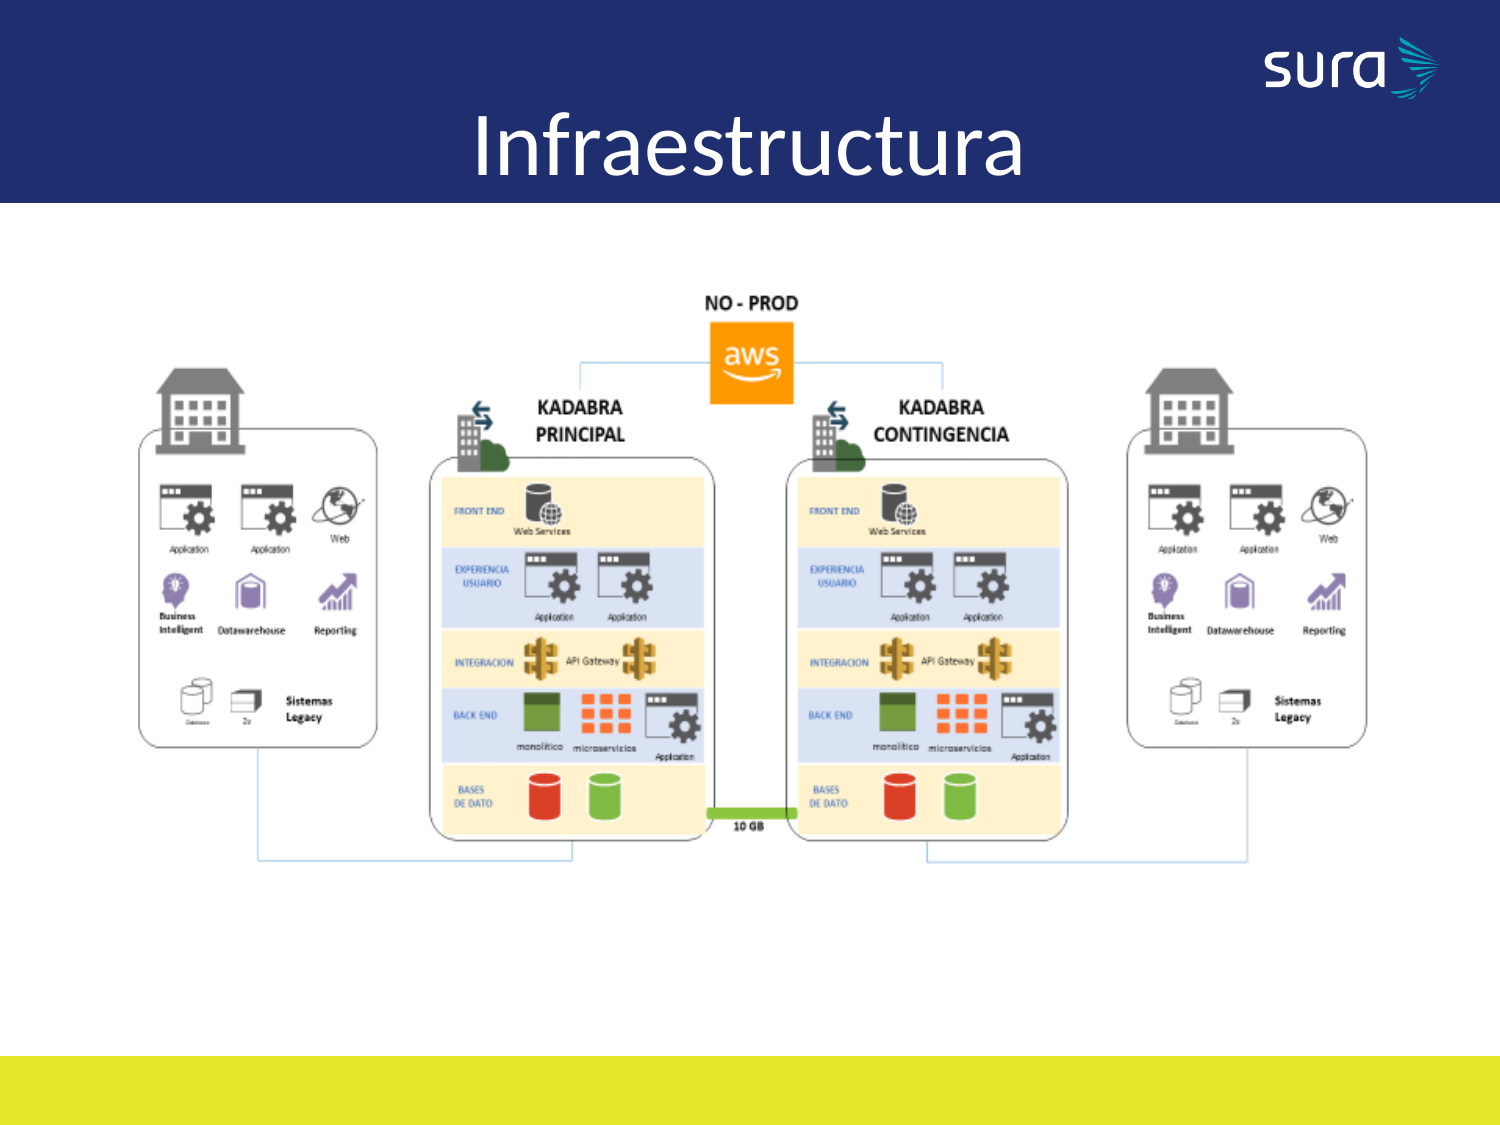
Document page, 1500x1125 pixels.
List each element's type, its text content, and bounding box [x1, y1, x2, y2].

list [101, 286, 1403, 897]
title Infraestructura [75, 45, 1425, 233]
picture [1425, 59, 1434, 70]
picture [1257, 33, 1441, 102]
